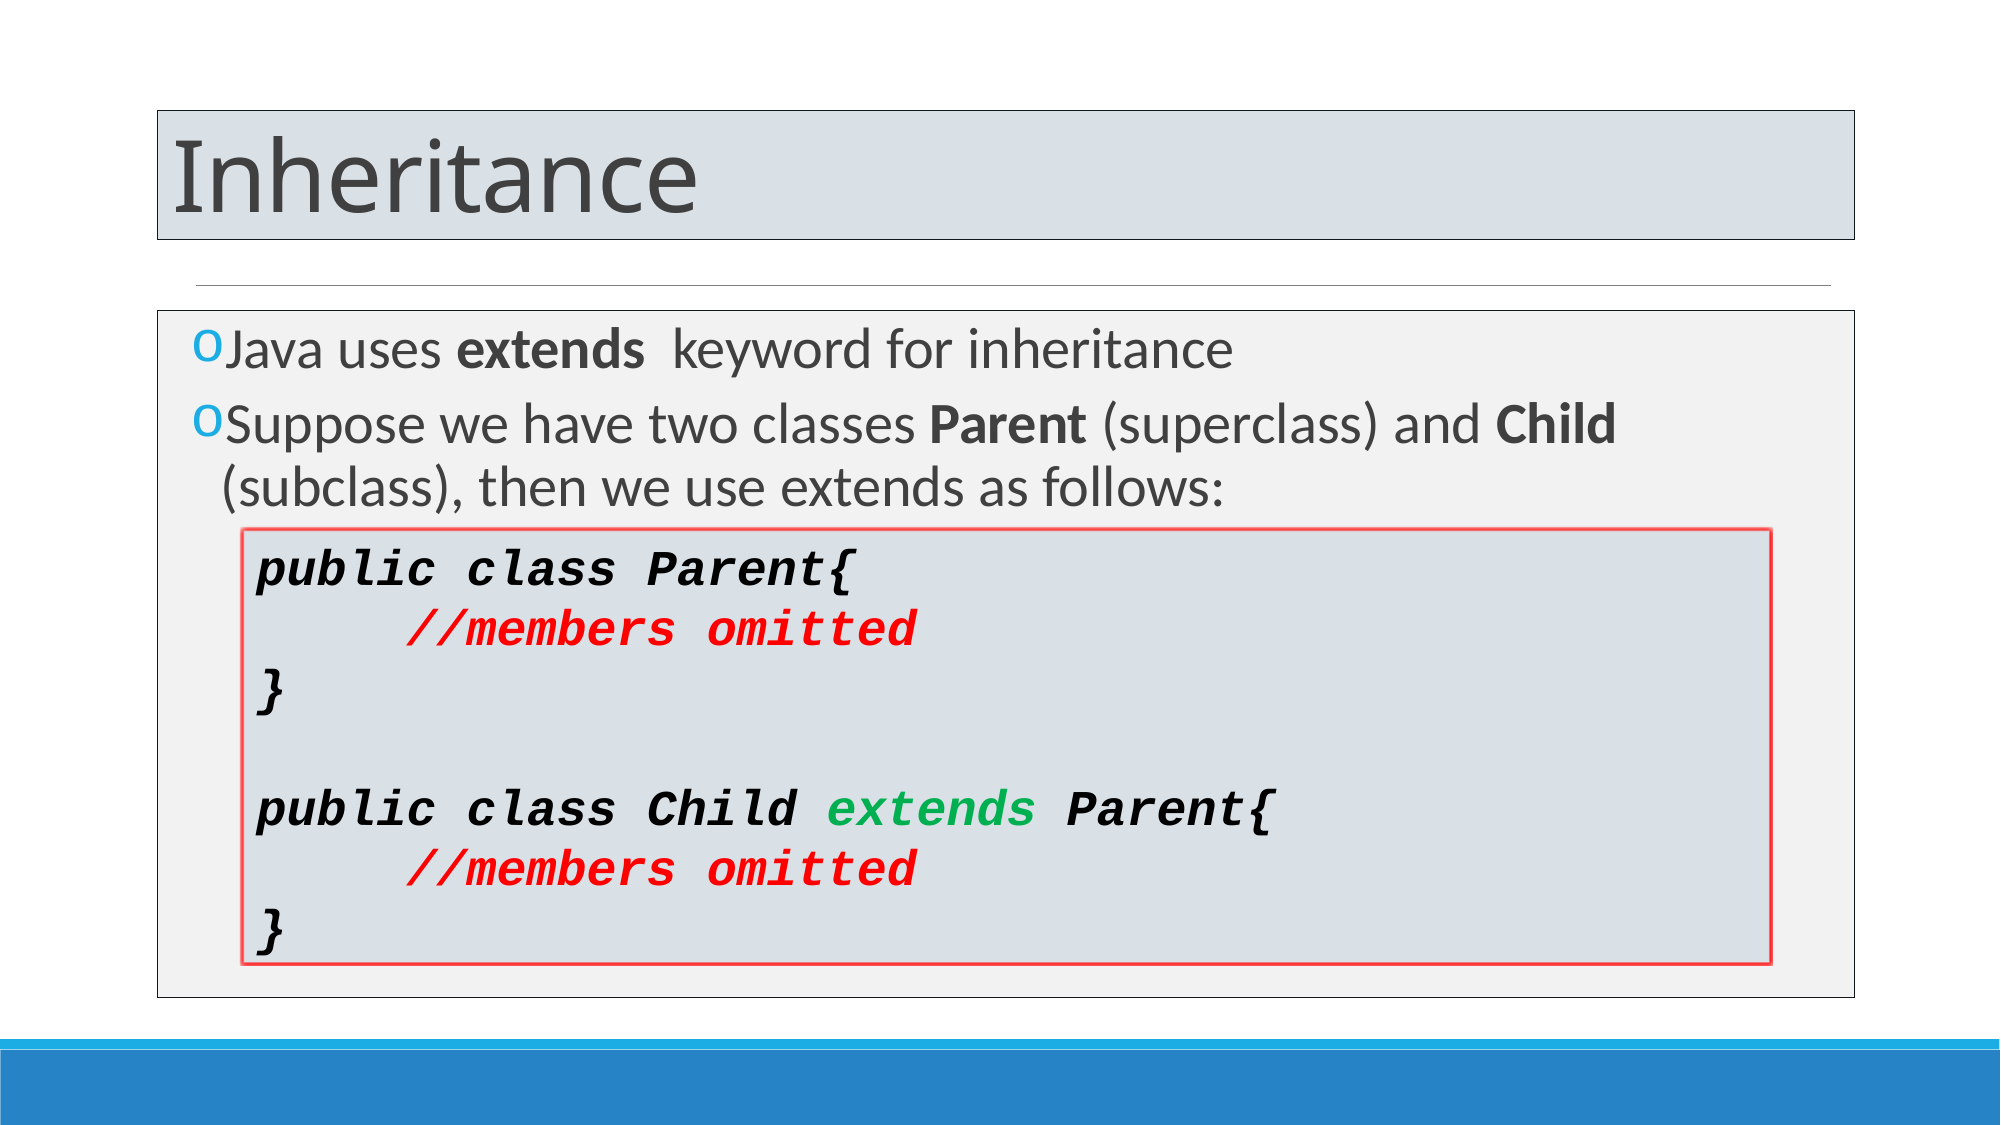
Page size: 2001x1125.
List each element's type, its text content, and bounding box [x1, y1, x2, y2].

title Inheritance [157, 110, 1855, 240]
text_box public class Parent{ //members omitted } public class Child extends Parent{ //members omitted } [244, 531, 1769, 964]
list Java uses extends keyword for inheritance Suppose we have two classes Parent (superclass) and Child (subclass), then we use extends as follows: [157, 310, 1855, 998]
